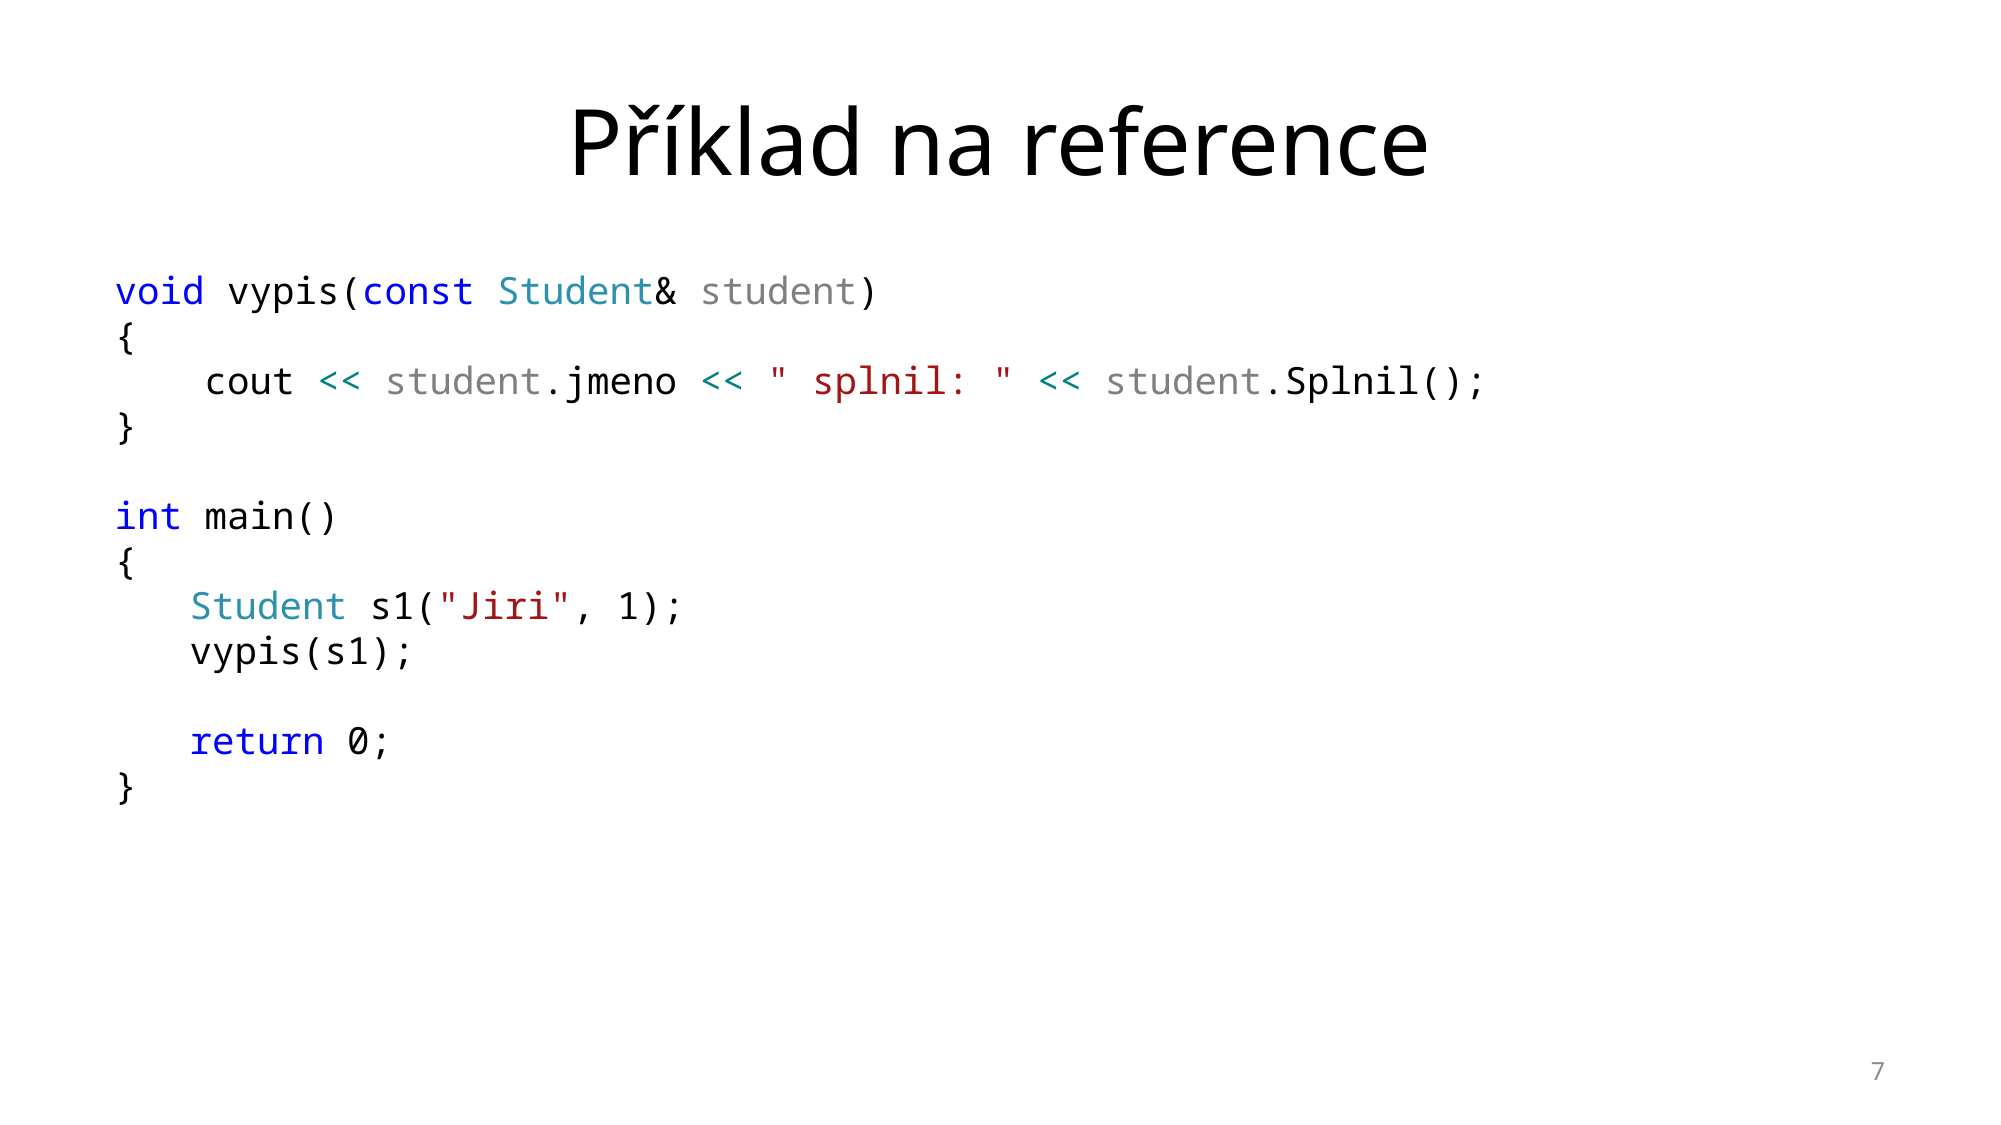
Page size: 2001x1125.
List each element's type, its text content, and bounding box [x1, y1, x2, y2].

text_box void vypis(const Student& student) { cout << student.jmeno << " splnil: " << student.Splnil(); } int main() { Student s1("Jiri", 1); vypis(s1); return 0; } [99, 259, 1900, 815]
title Příklad na reference [99, 45, 1900, 233]
slide_number 7 [1433, 1042, 1900, 1103]
